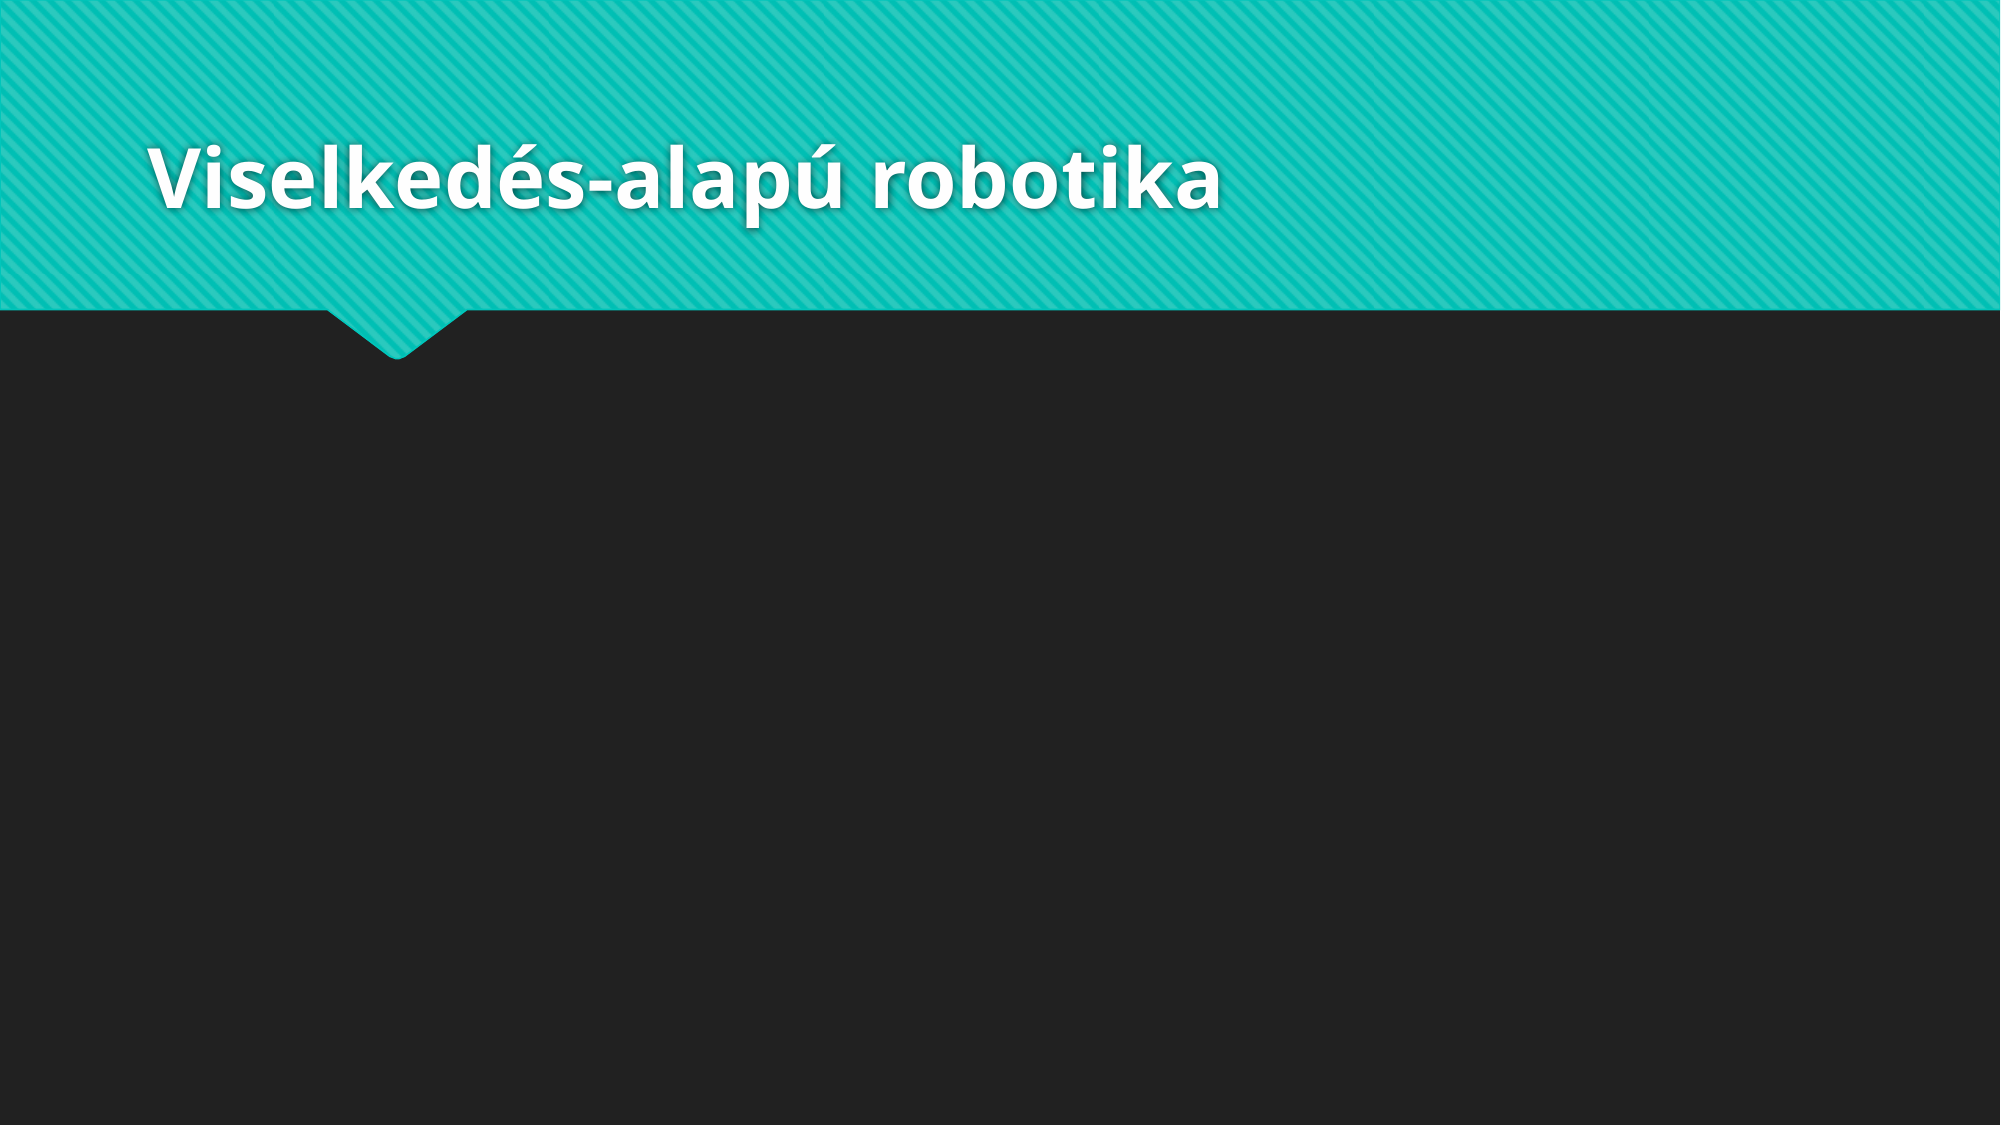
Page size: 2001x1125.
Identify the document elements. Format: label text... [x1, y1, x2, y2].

title Viselkedés-alapú robotika [132, 73, 1868, 233]
